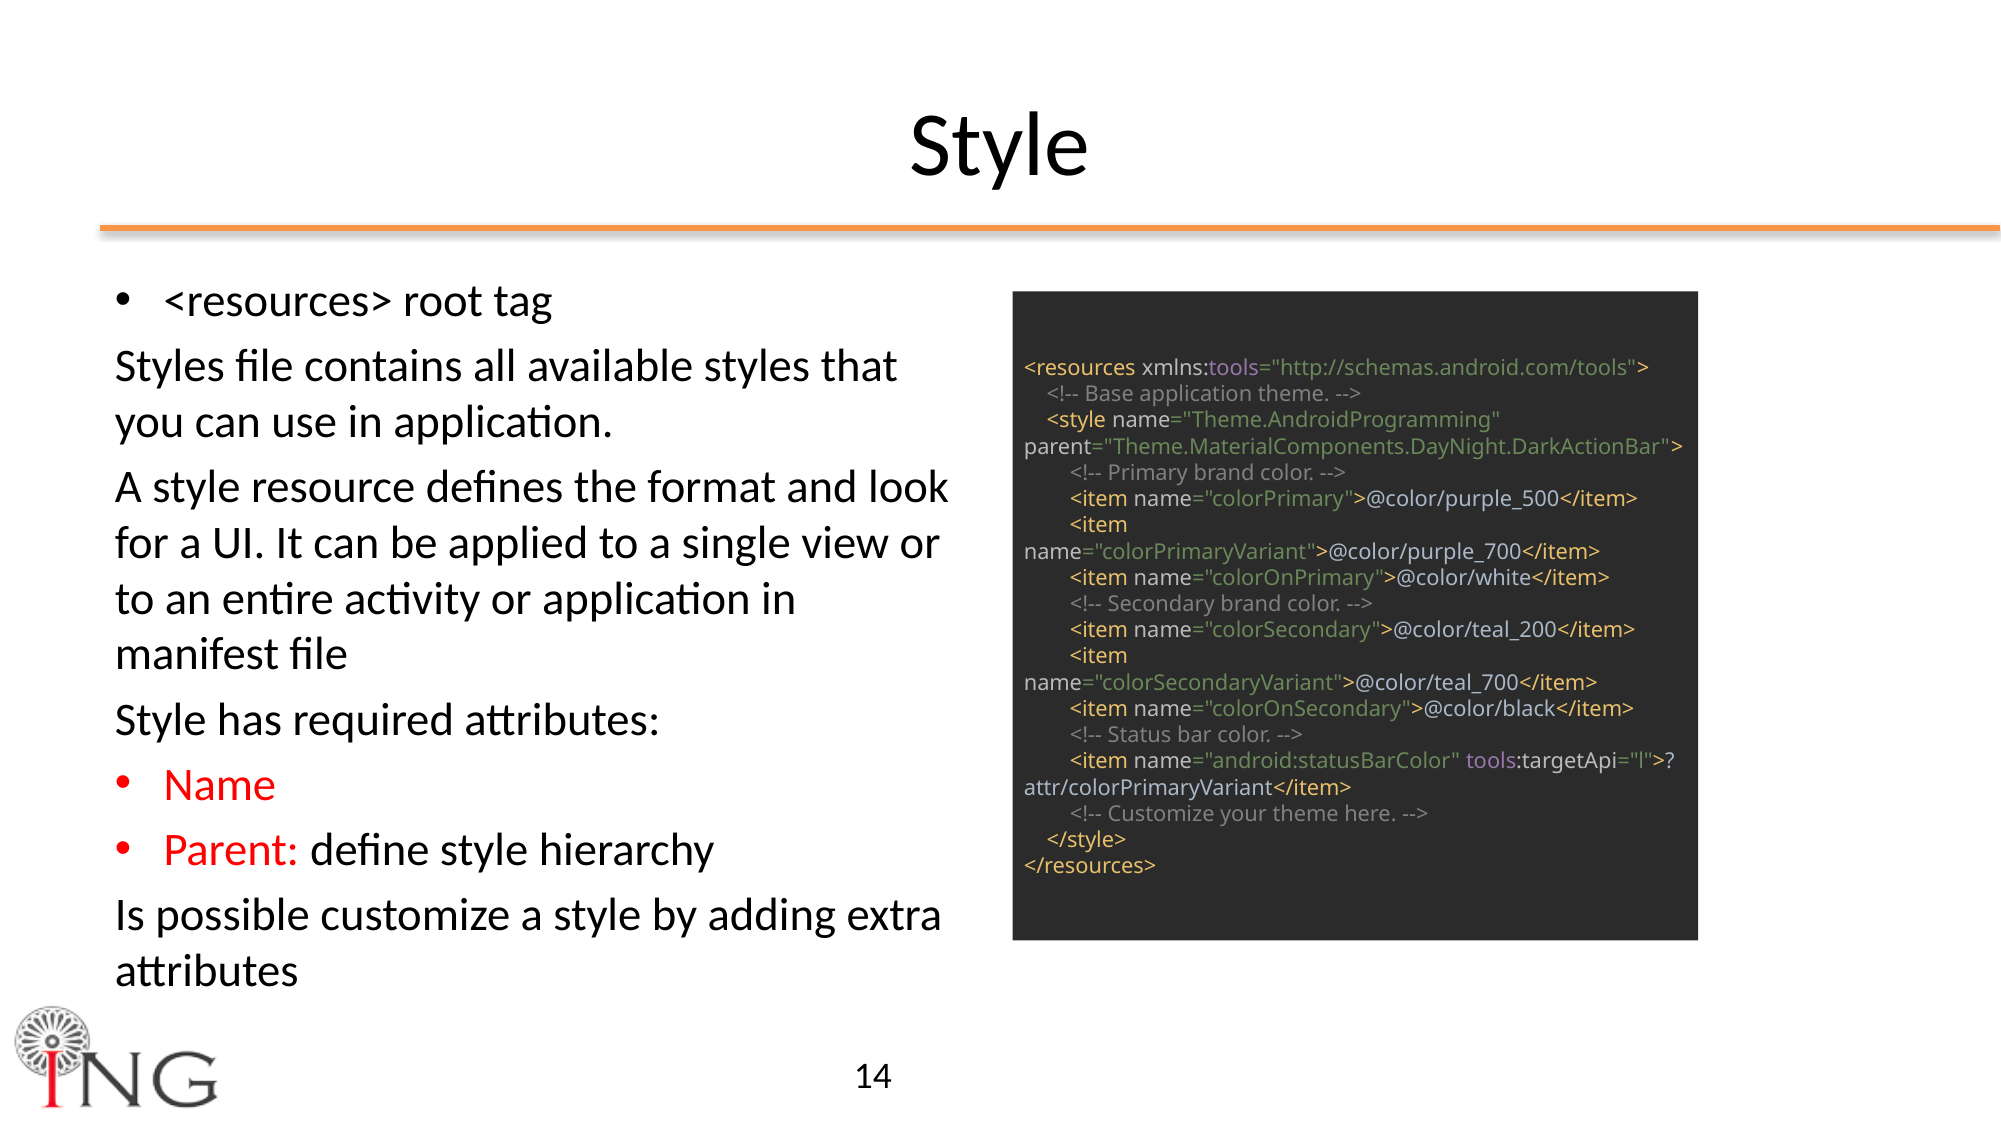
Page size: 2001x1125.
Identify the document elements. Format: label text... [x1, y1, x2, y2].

list <resources xmlns:tools="http://schemas.android.com/tools"> <!-- Base application theme. --> <style name="Theme.AndroidProgramming" parent="Theme.MaterialComponents.DayNight.DarkActionBar"> <!-- Primary brand color. --> <item name="colorPrimary">@color/purple_500</item> <item name="colorPrimaryVariant">@color/purple_700</item> <item name="colorOnPrimary">@color/white</item> <!-- Secondary brand color. --> <item name="colorSecondary">@color/teal_200</item> <item name="colorSecondaryVariant">@color/teal_700</item> <item name="colorOnSecondary">@color/black</item> <!-- Status bar color. --> <item name="android:statusBarColor" tools:targetApi="l">?attr/colorPrimaryVariant</item> <!-- Customize your theme here. --> </style> </resources> [1012, 291, 1699, 941]
list <resources> root tag Styles file contains all available styles that you can use in application. A style resource defines the format and look for a UI. It can be applied to a single view or to an entire activity or application in manifest file Style has required attributes: Name Parent: define style hierarchy Is possible customize a style by adding extra attributes [99, 262, 984, 1005]
slide_number 14 [839, 1043, 1900, 1104]
picture [0, 987, 244, 1125]
title Style [99, 45, 1900, 233]
